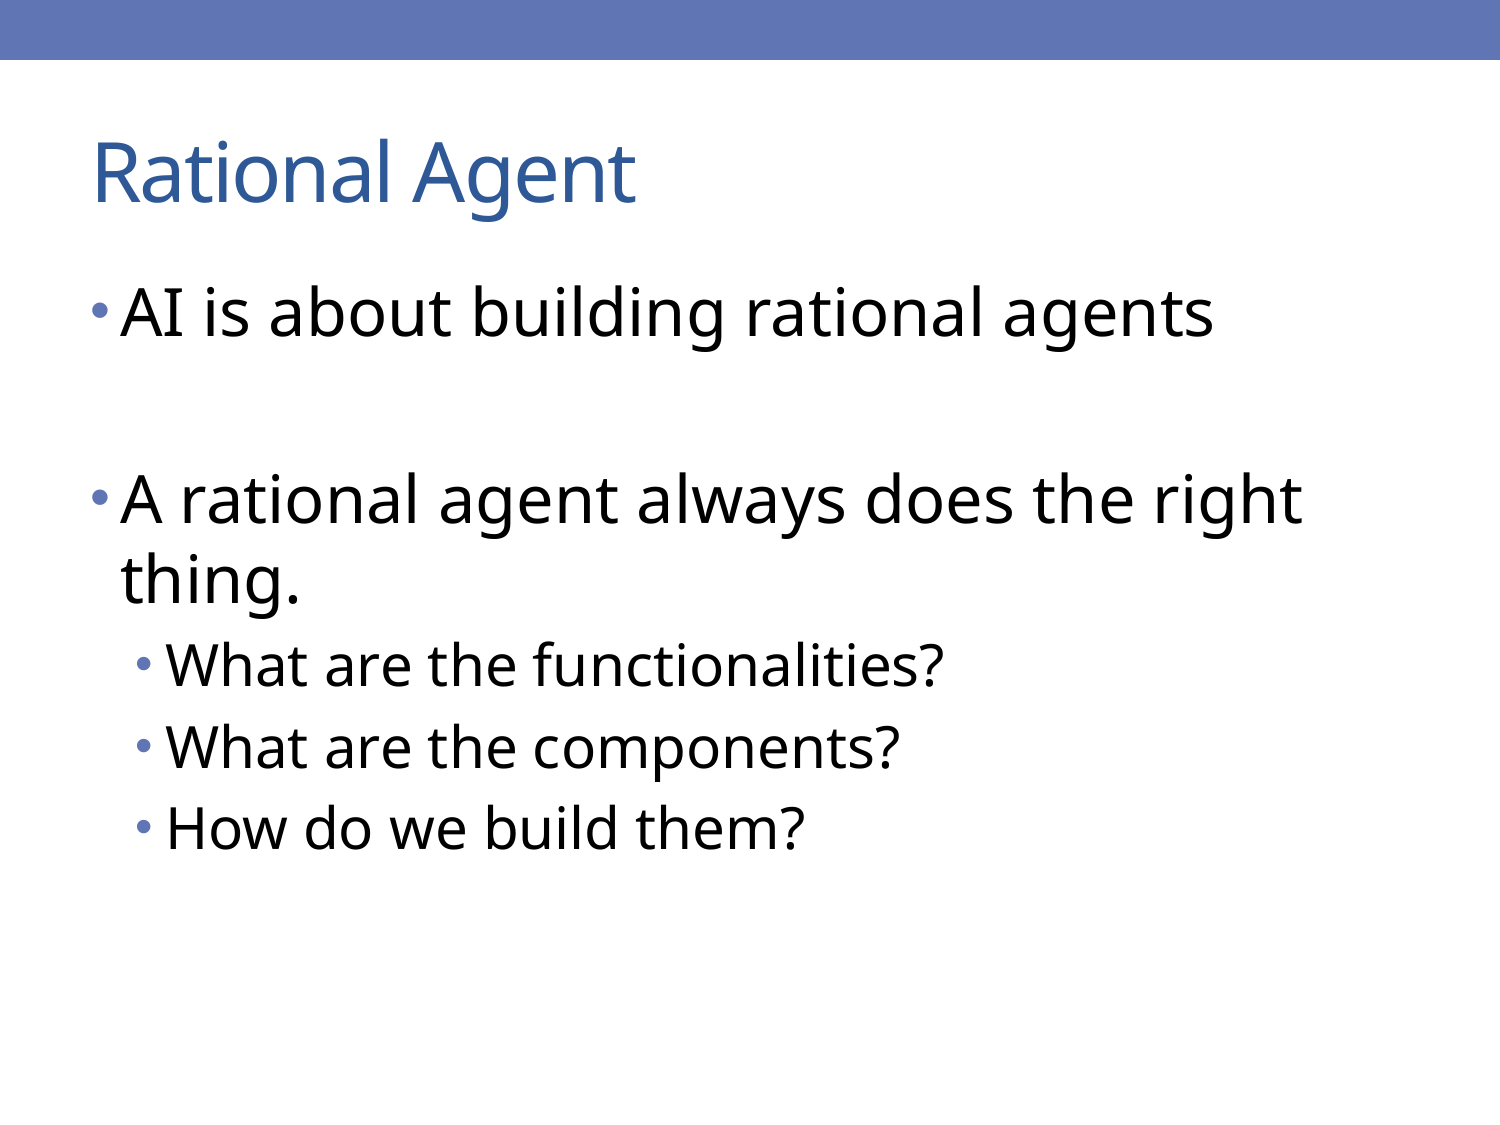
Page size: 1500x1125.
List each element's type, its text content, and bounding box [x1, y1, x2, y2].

list AI is about building rational agents A rational agent always does the right thing. What are the functionalities? What are the components? How do we build them? [75, 262, 1425, 1063]
title Rational Agent [75, 87, 1425, 250]
